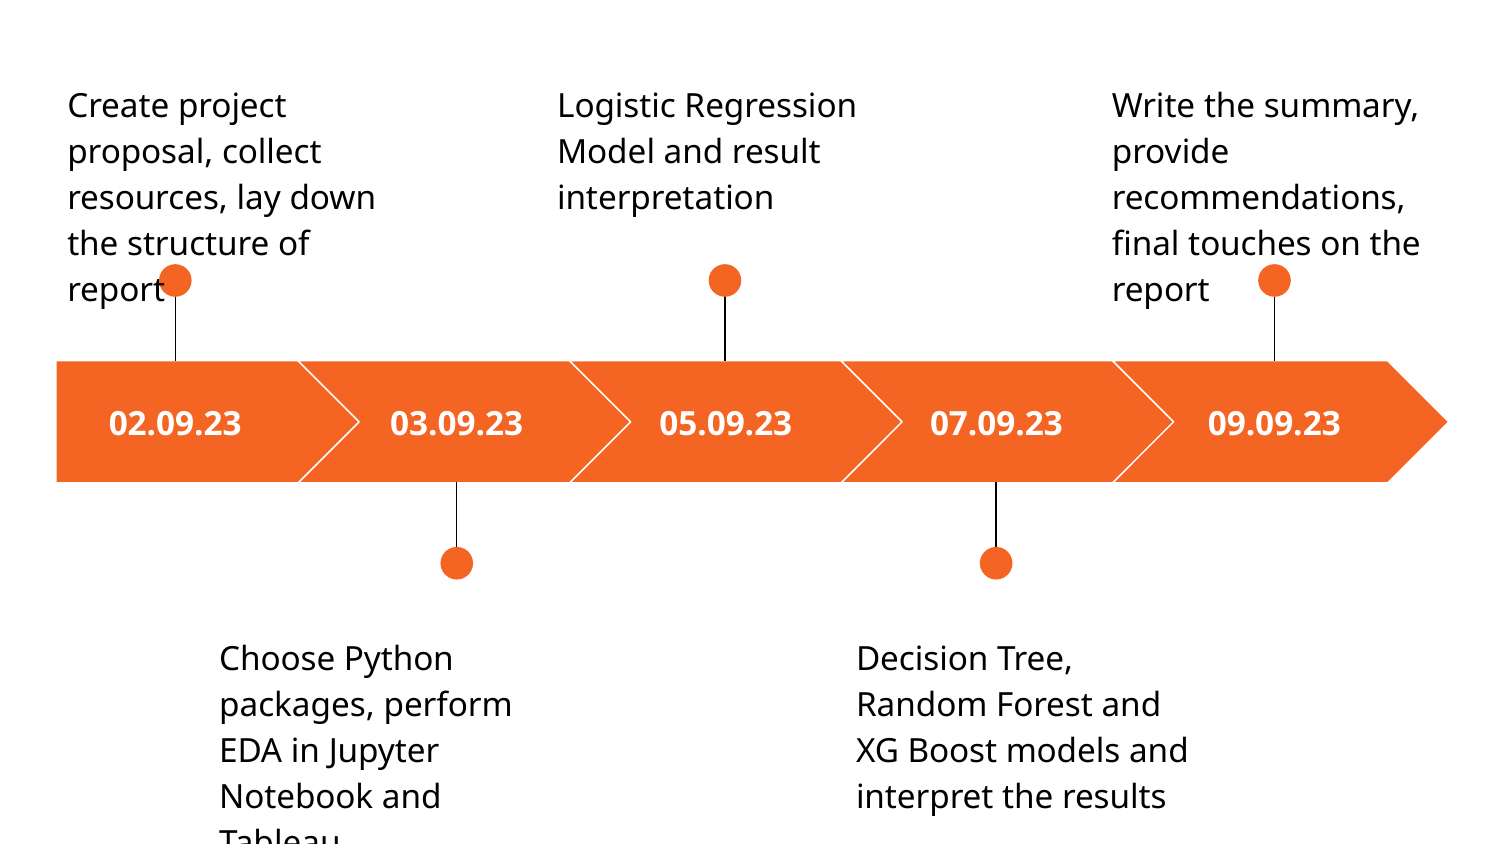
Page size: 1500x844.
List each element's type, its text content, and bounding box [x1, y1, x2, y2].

text_box [55, 360, 348, 484]
list Write the summary, provide recommendations, final touches on the report [1096, 63, 1465, 212]
list 05.09.23 [618, 383, 834, 461]
list Decision Tree, Random Forest and XG Boost models and interpret the results [841, 616, 1209, 766]
text_box [569, 360, 888, 484]
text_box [440, 481, 474, 580]
text_box [1112, 360, 1449, 484]
list 02.09.23 [55, 383, 295, 461]
list Logistic Regression Model and result interpretation [542, 63, 910, 212]
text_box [158, 263, 192, 362]
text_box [708, 263, 742, 362]
list 09.09.23 [1166, 383, 1383, 461]
list 03.09.23 [348, 383, 565, 461]
text_box [297, 360, 618, 484]
list Create project proposal, collect resources, lay down the structure of report [52, 63, 421, 212]
text_box [840, 360, 1166, 484]
list 07.09.23 [888, 383, 1105, 461]
list Choose Python packages, perform EDA in Jupyter Notebook and Tableau [204, 616, 572, 766]
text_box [979, 481, 1013, 580]
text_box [1257, 263, 1292, 362]
